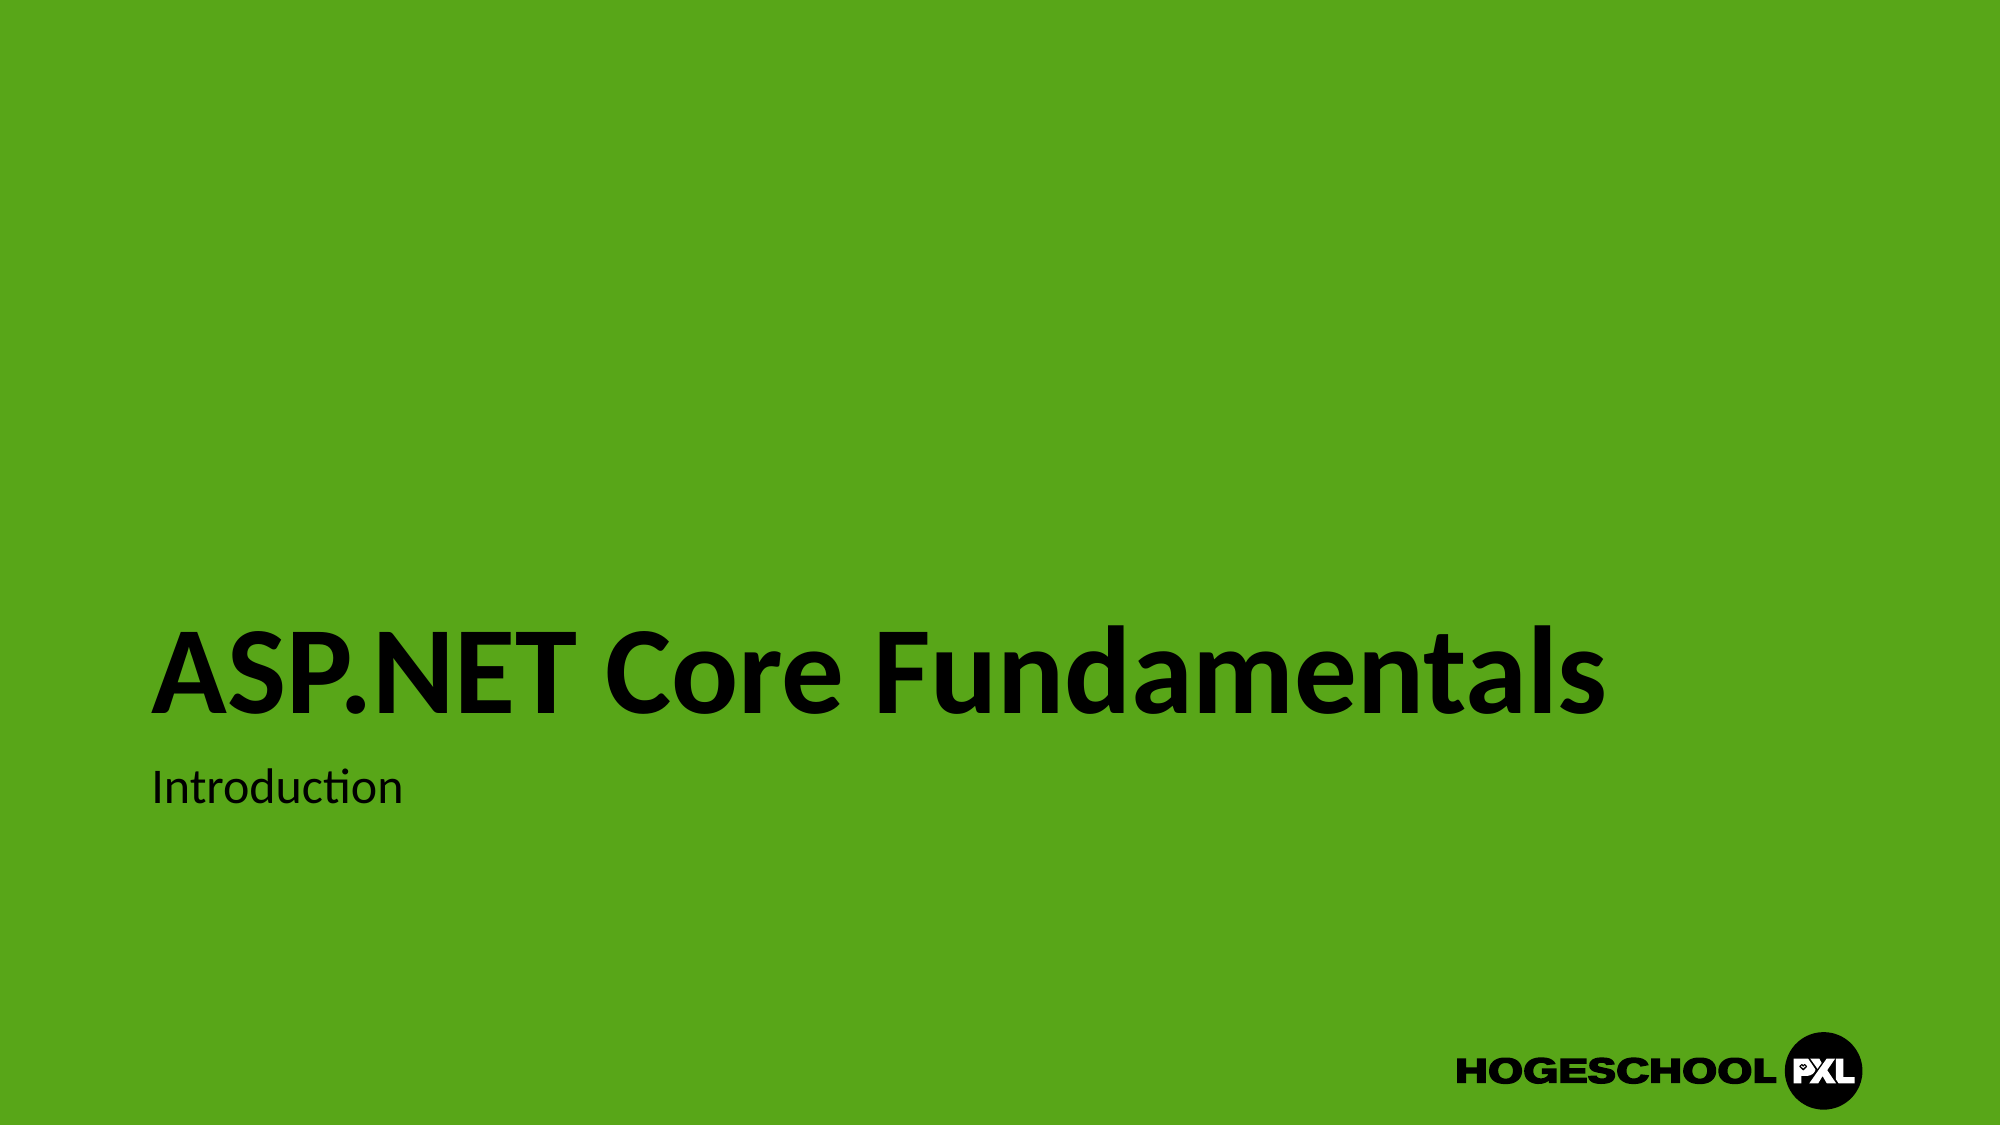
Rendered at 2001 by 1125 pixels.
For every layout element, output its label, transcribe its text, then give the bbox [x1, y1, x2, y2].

title ASP.NET Core Fundamentals [136, 280, 1862, 749]
list Introduction [136, 752, 1862, 999]
